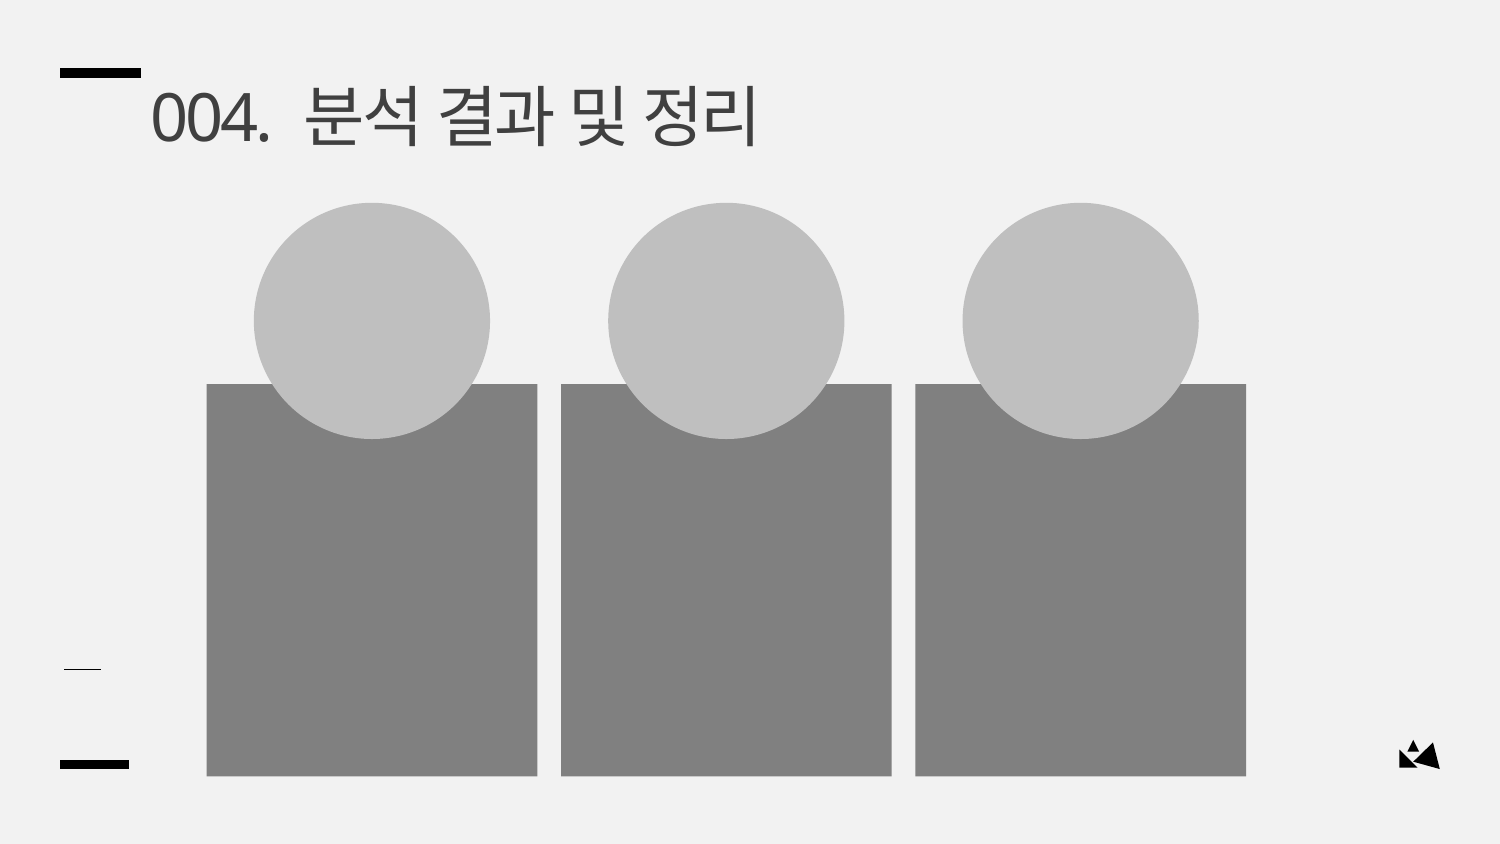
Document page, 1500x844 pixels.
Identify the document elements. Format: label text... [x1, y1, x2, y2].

text_box [913, 382, 1248, 778]
text_box [559, 382, 894, 778]
text_box 004. 분석 결과 및 정리 [135, 67, 1081, 163]
text_box [1411, 740, 1442, 772]
text_box [606, 200, 847, 442]
text_box [1397, 747, 1420, 770]
text_box [251, 200, 493, 442]
text_box [960, 200, 1201, 442]
text_box [205, 382, 539, 778]
text_box [1405, 737, 1421, 754]
